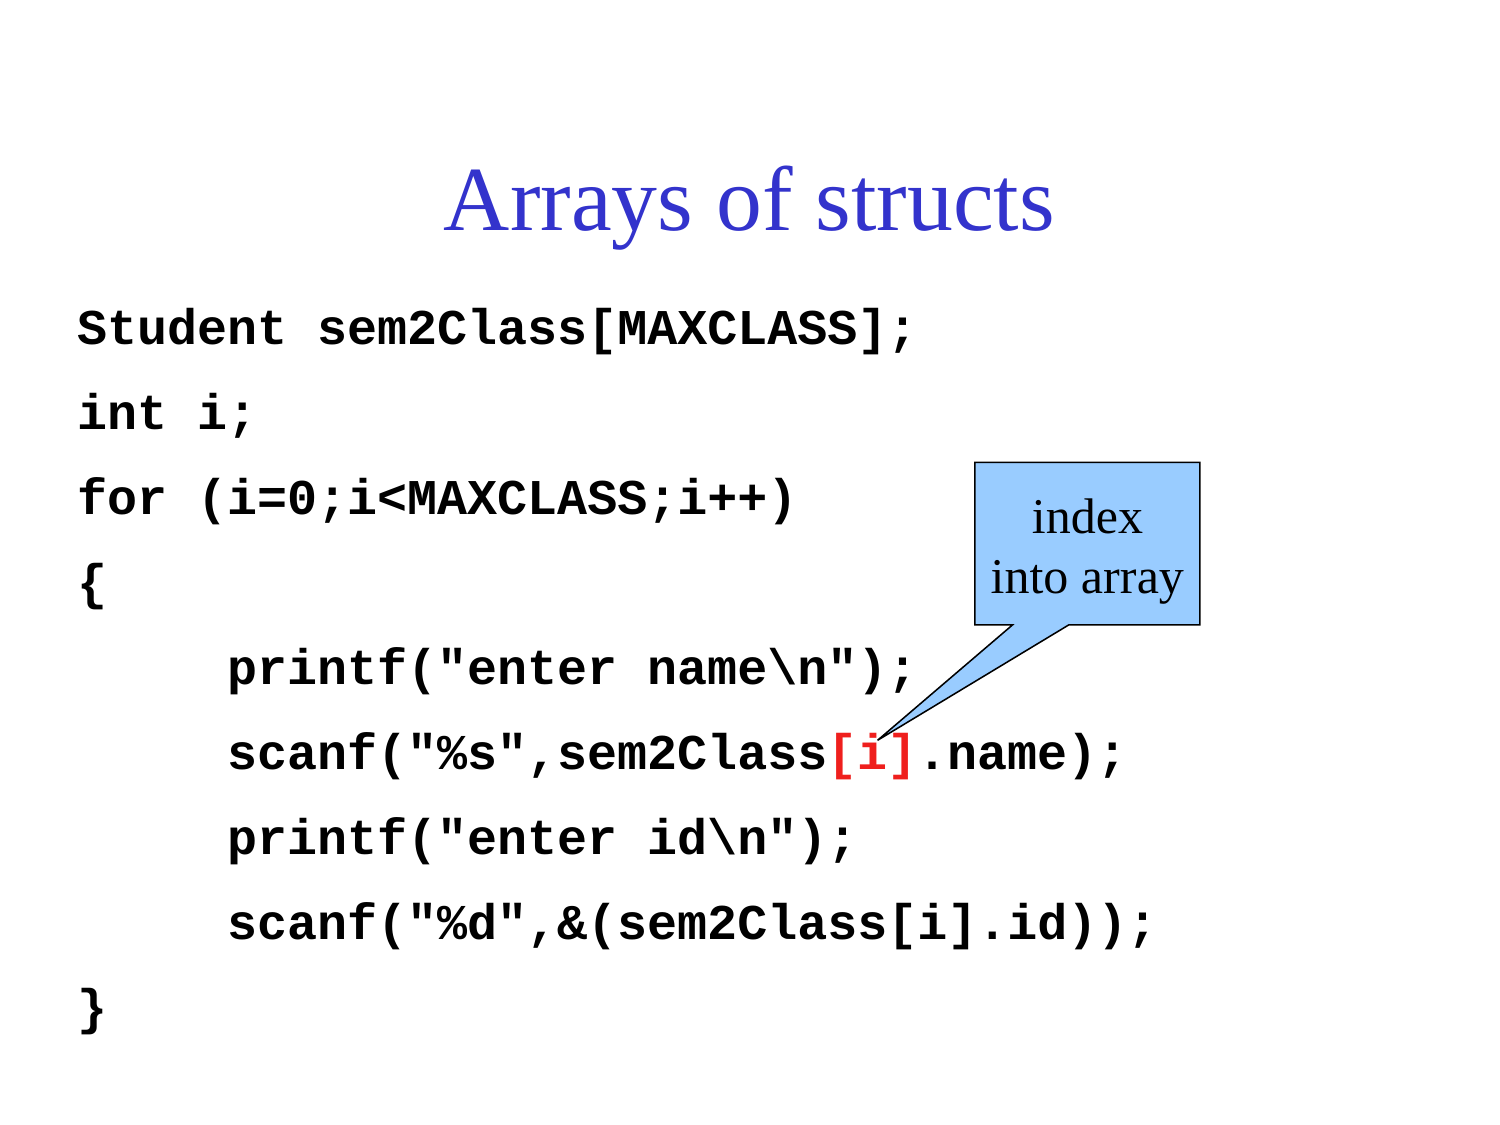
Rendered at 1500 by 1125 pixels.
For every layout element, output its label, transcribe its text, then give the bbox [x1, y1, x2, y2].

title Arrays of structs [112, 99, 1388, 288]
text_box index into array [877, 462, 1200, 741]
text_box Student sem2Class[MAXCLASS]; int i; for (i=0;i<MAXCLASS;i++) { printf("enter name\n"); scanf("%s",sem2Class[i].name); printf("enter id\n"); scanf("%d",&(sem2Class[i].id)); } [62, 287, 1338, 1042]
